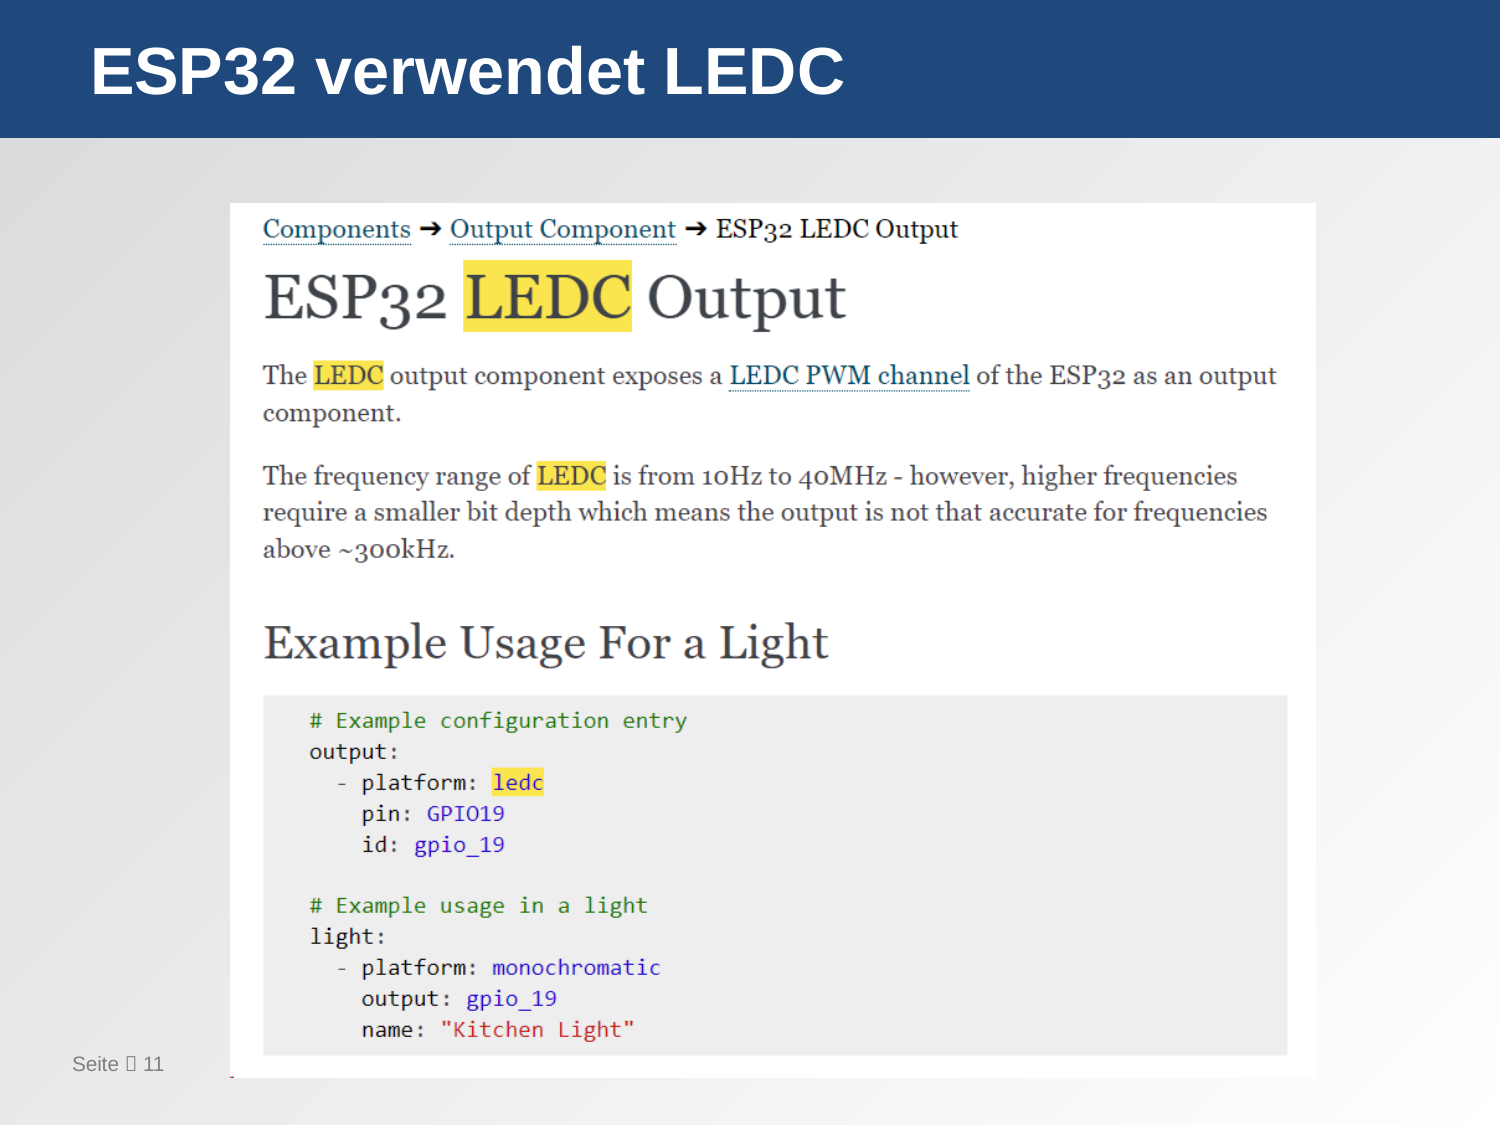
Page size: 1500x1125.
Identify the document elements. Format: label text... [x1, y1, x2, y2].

picture [229, 202, 1316, 1078]
title ESP32 verwendet LEDC [75, 20, 1425, 208]
